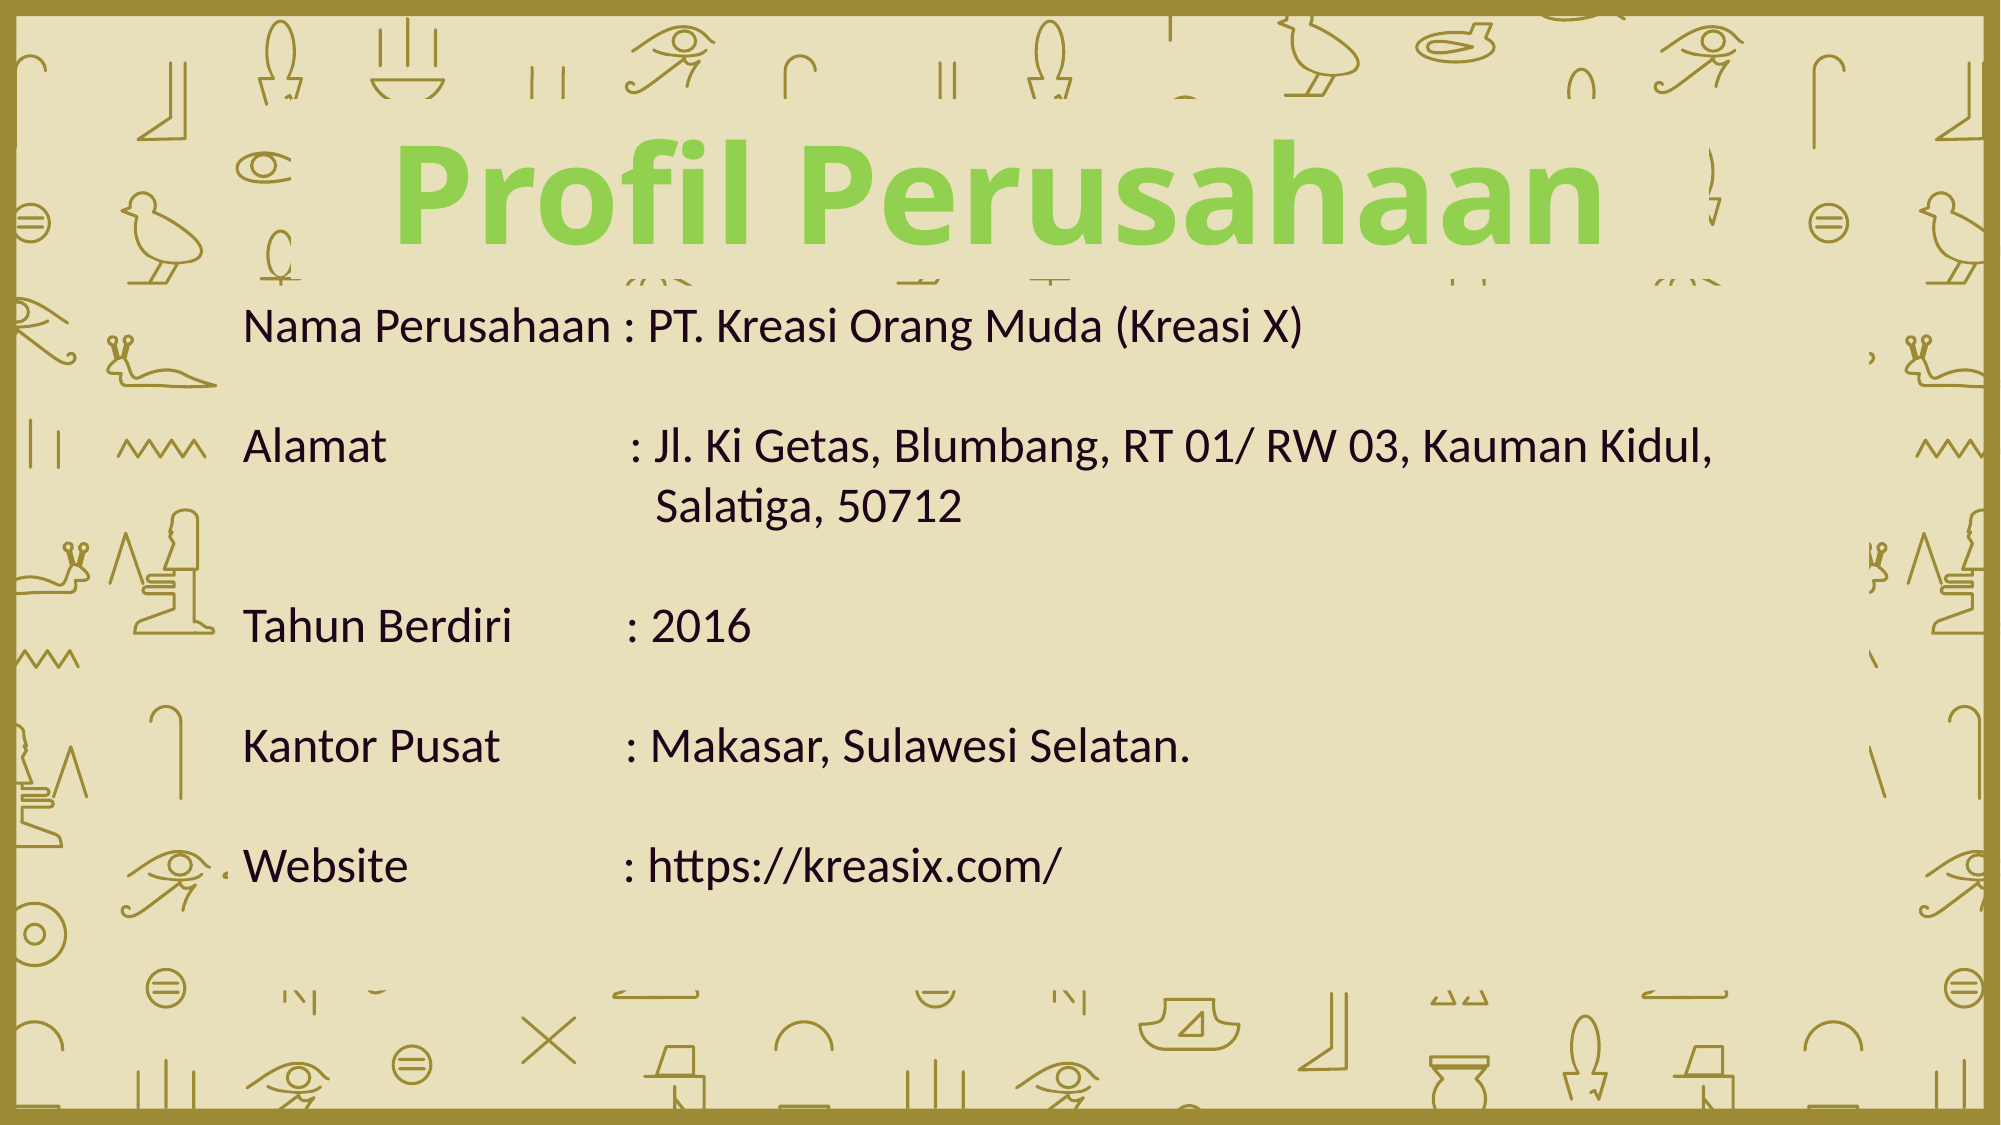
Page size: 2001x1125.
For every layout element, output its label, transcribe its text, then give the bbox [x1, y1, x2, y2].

text_box Nama Perusahaan : PT. Kreasi Orang Muda (Kreasi X) Alamat : Jl. Ki Getas, Blumbang, RT 01/ RW 03, Kauman Kidul, Salatiga, 50712 Tahun Berdiri : 2016 Kantor Pusat : Makasar, Sulawesi Selatan. Website : https://kreasix.com/ [228, 285, 1870, 991]
text_box Profil Perusahaan [291, 99, 1709, 279]
